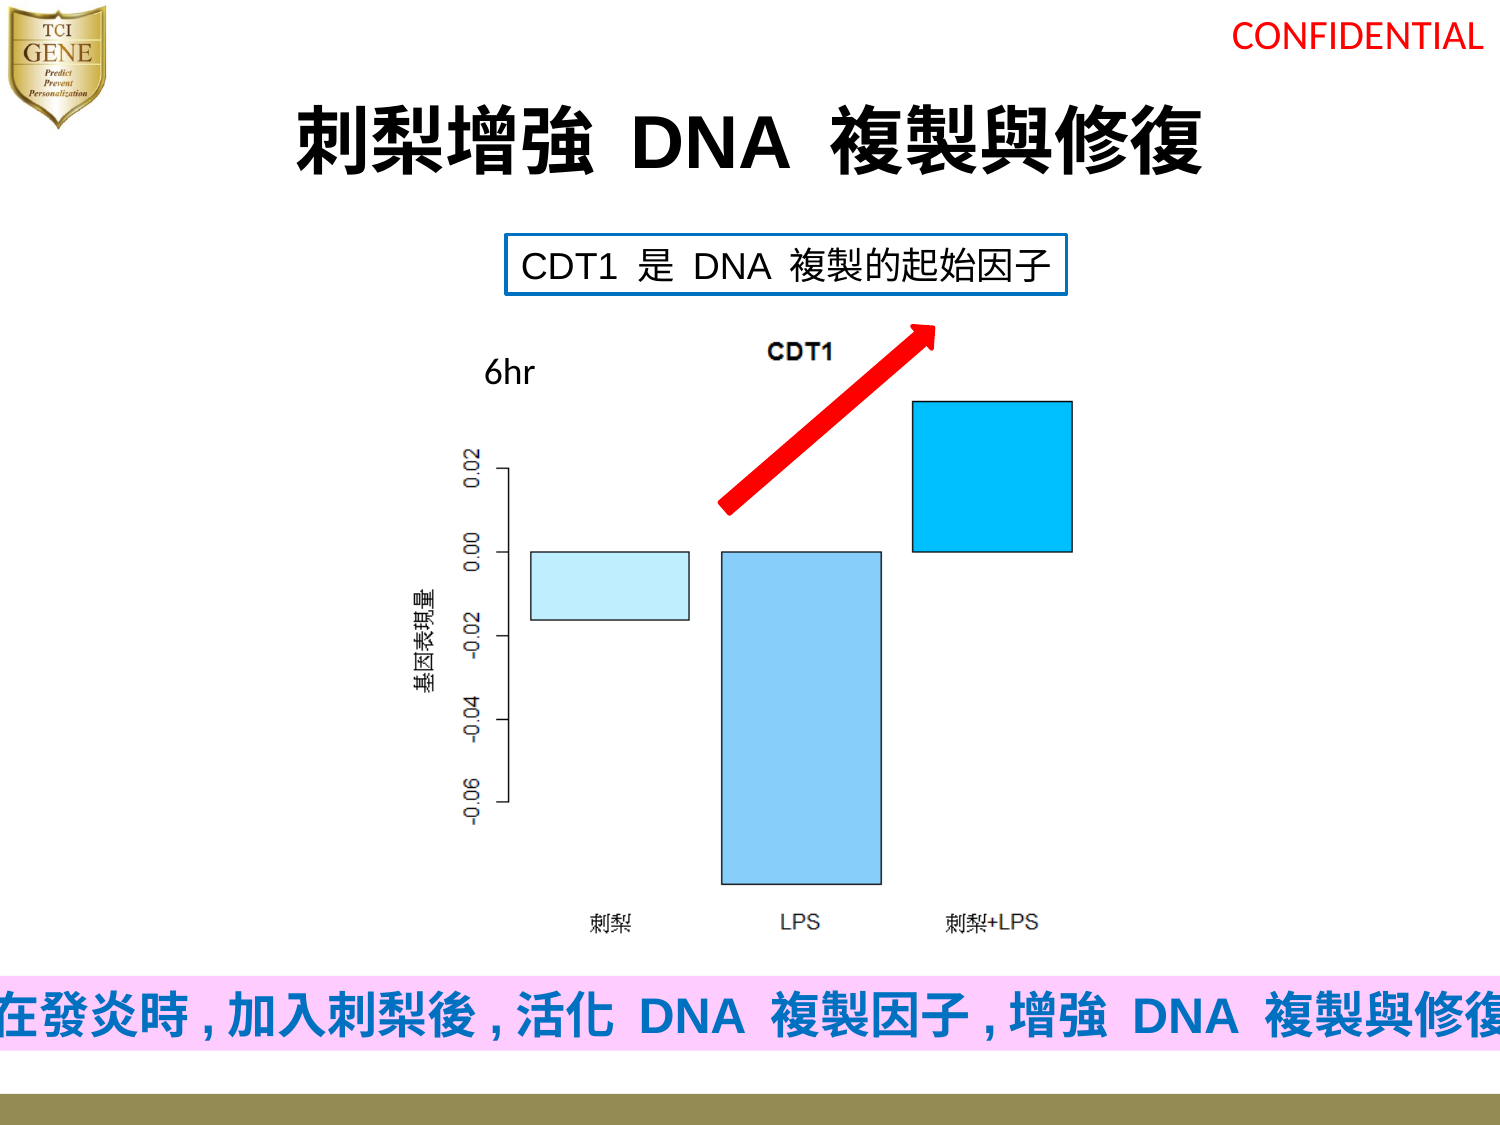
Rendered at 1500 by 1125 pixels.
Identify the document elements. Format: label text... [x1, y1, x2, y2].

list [409, 316, 1091, 944]
text_box 在發炎時,加入刺梨後,活化 DNA 複製因子,增強 DNA 複製與修復 [0, 975, 1500, 1051]
text_box CDT1 是 DNA 複製的起始因子 [505, 234, 1067, 295]
title 刺梨增強 DNA 複製與修復 [75, 45, 1425, 233]
picture [0, 0, 115, 138]
